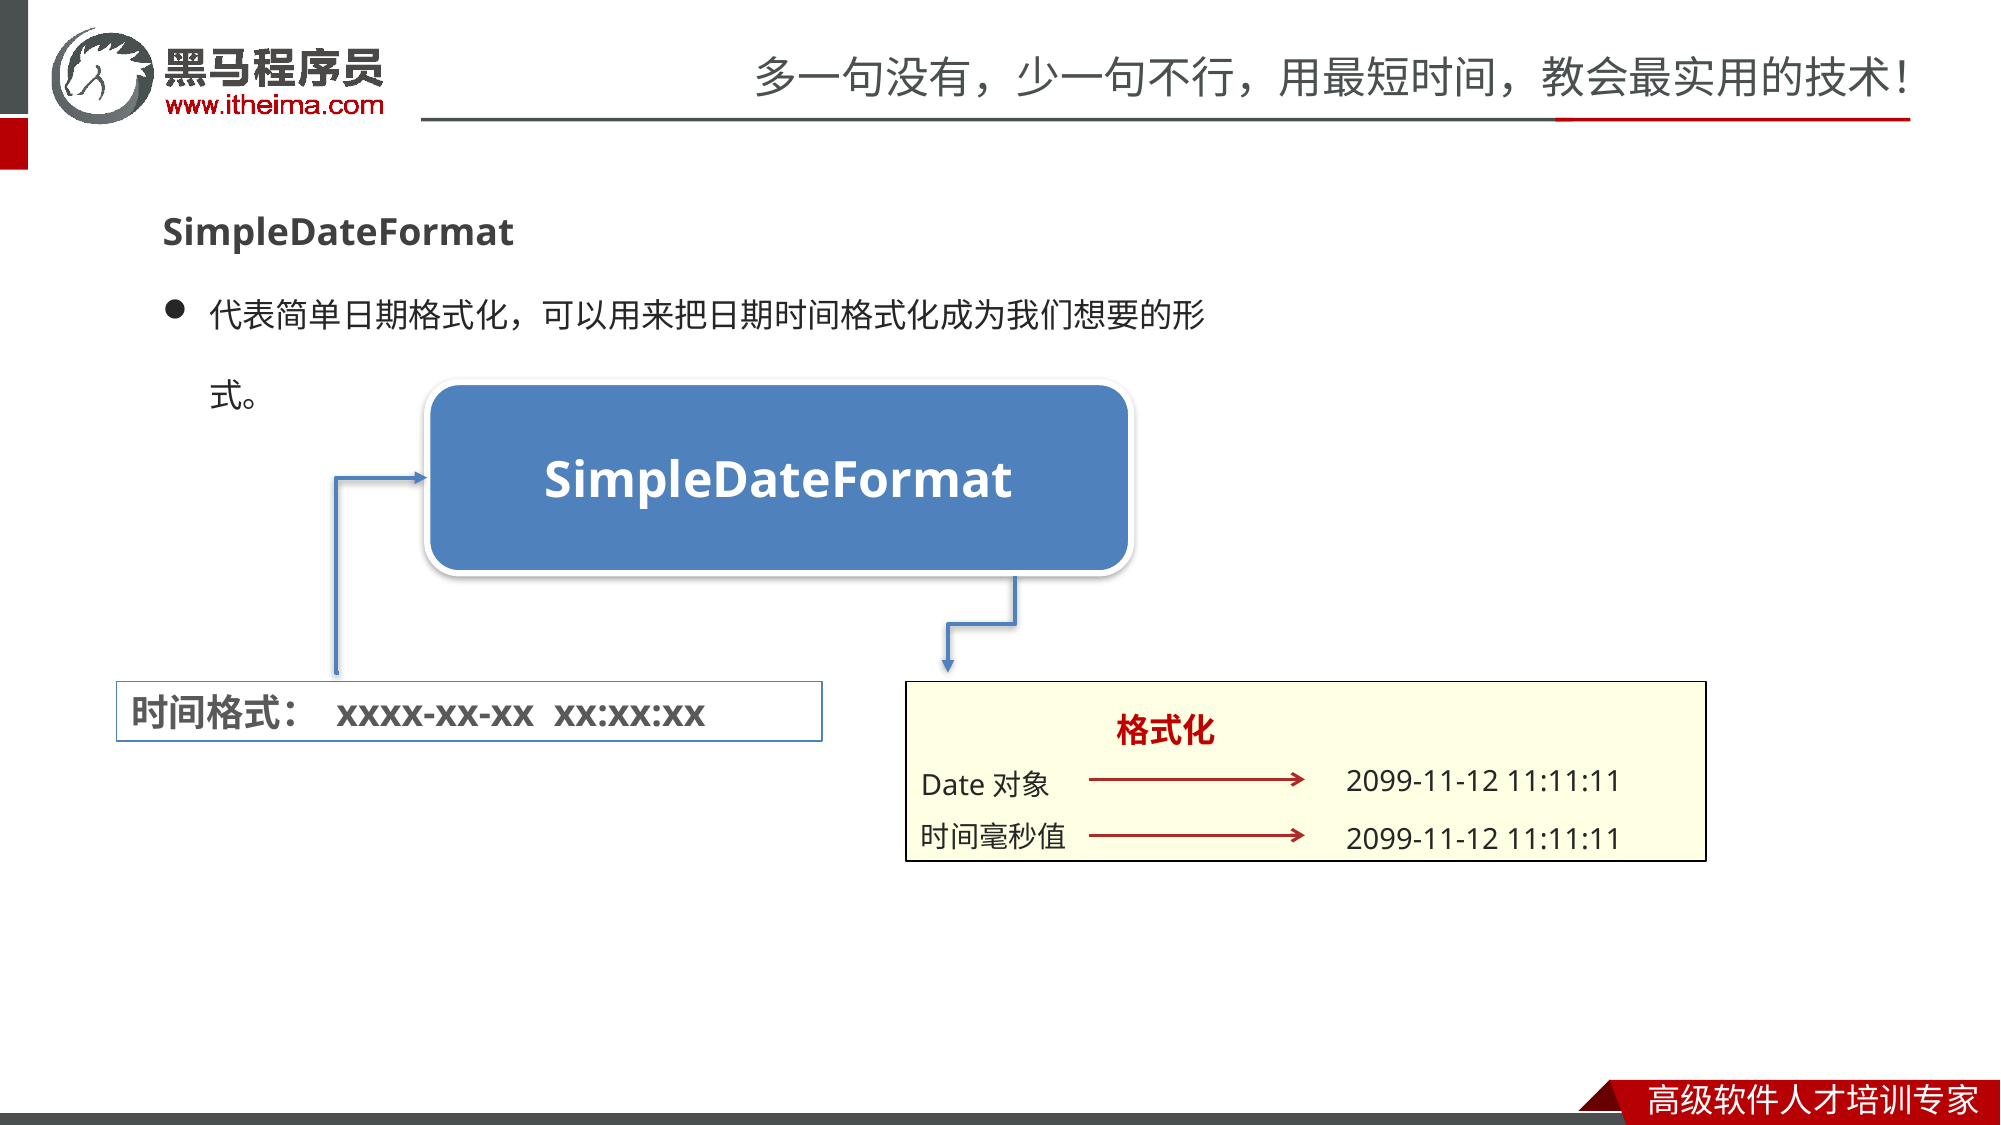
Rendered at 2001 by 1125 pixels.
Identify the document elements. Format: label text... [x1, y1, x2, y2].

text_box 2099-11-12 11:11:11 [1331, 795, 1638, 863]
text_box 格式化 Date对象 时间毫秒值 [906, 681, 1707, 861]
text_box SimpleDateFormat [424, 378, 1135, 577]
picture [50, 26, 384, 125]
text_box 时间格式： xxxx-xx-xx xx:xx:xx [116, 681, 823, 742]
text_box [932, 590, 1031, 659]
text_box 代表简单日期格式化，可以用来把日期时间格式化成为我们想要的形式。 [147, 246, 1279, 422]
text_box 2099-11-12 11:11:11 [1331, 737, 1638, 795]
text_box SimpleDateFormat [147, 177, 553, 246]
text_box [285, 530, 481, 620]
